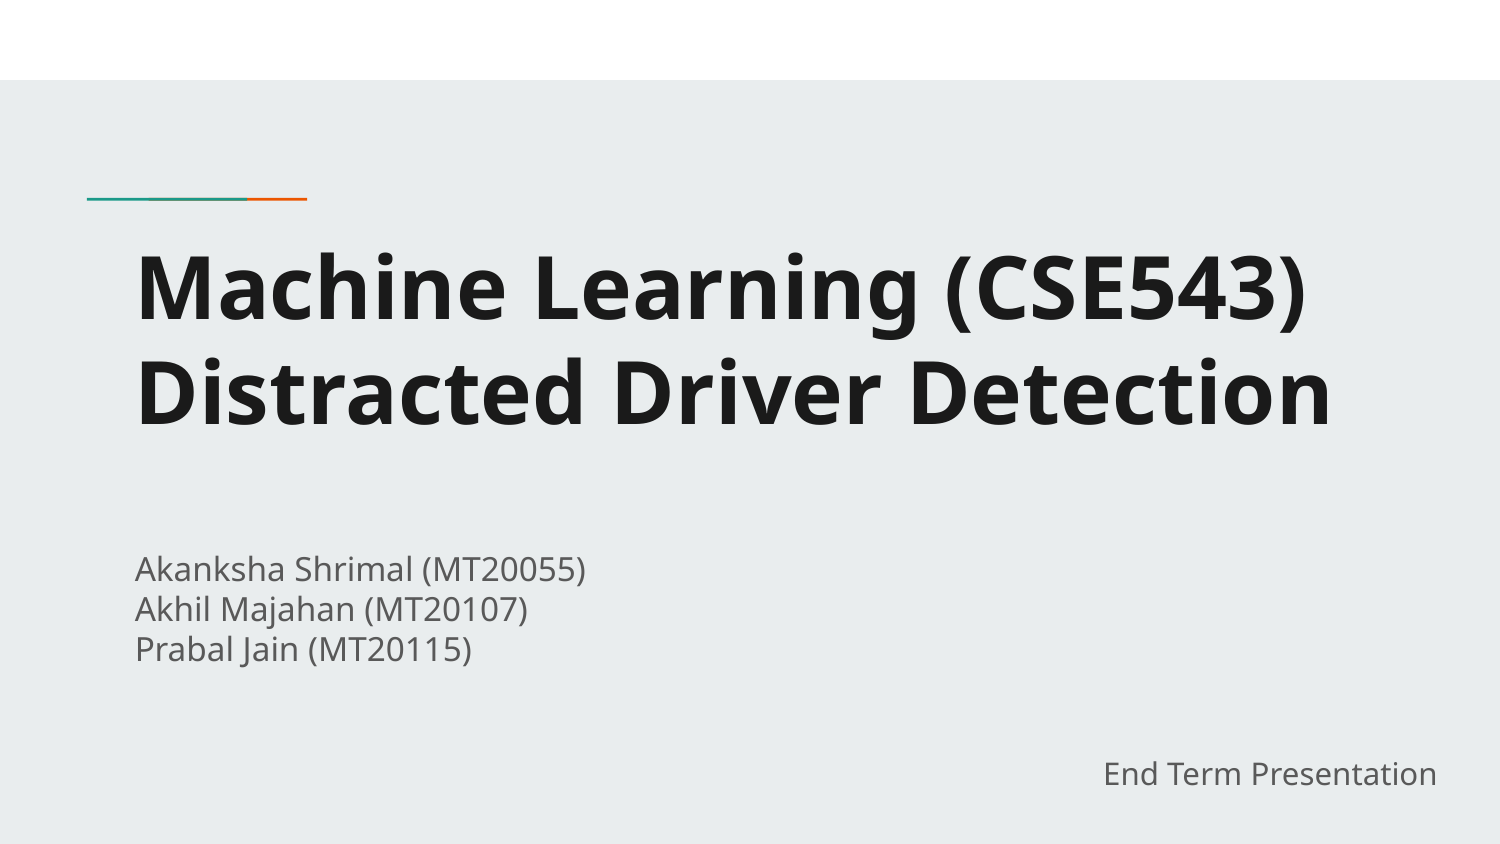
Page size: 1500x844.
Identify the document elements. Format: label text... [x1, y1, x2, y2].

subtitle Akanksha Shrimal (MT20055) Akhil Majahan (MT20107) Prabal Jain (MT20115) [119, 532, 1381, 622]
title Machine Learning (CSE543) Distracted Driver Detection [119, 216, 1381, 490]
text_box End Term Presentation [1088, 738, 1500, 816]
